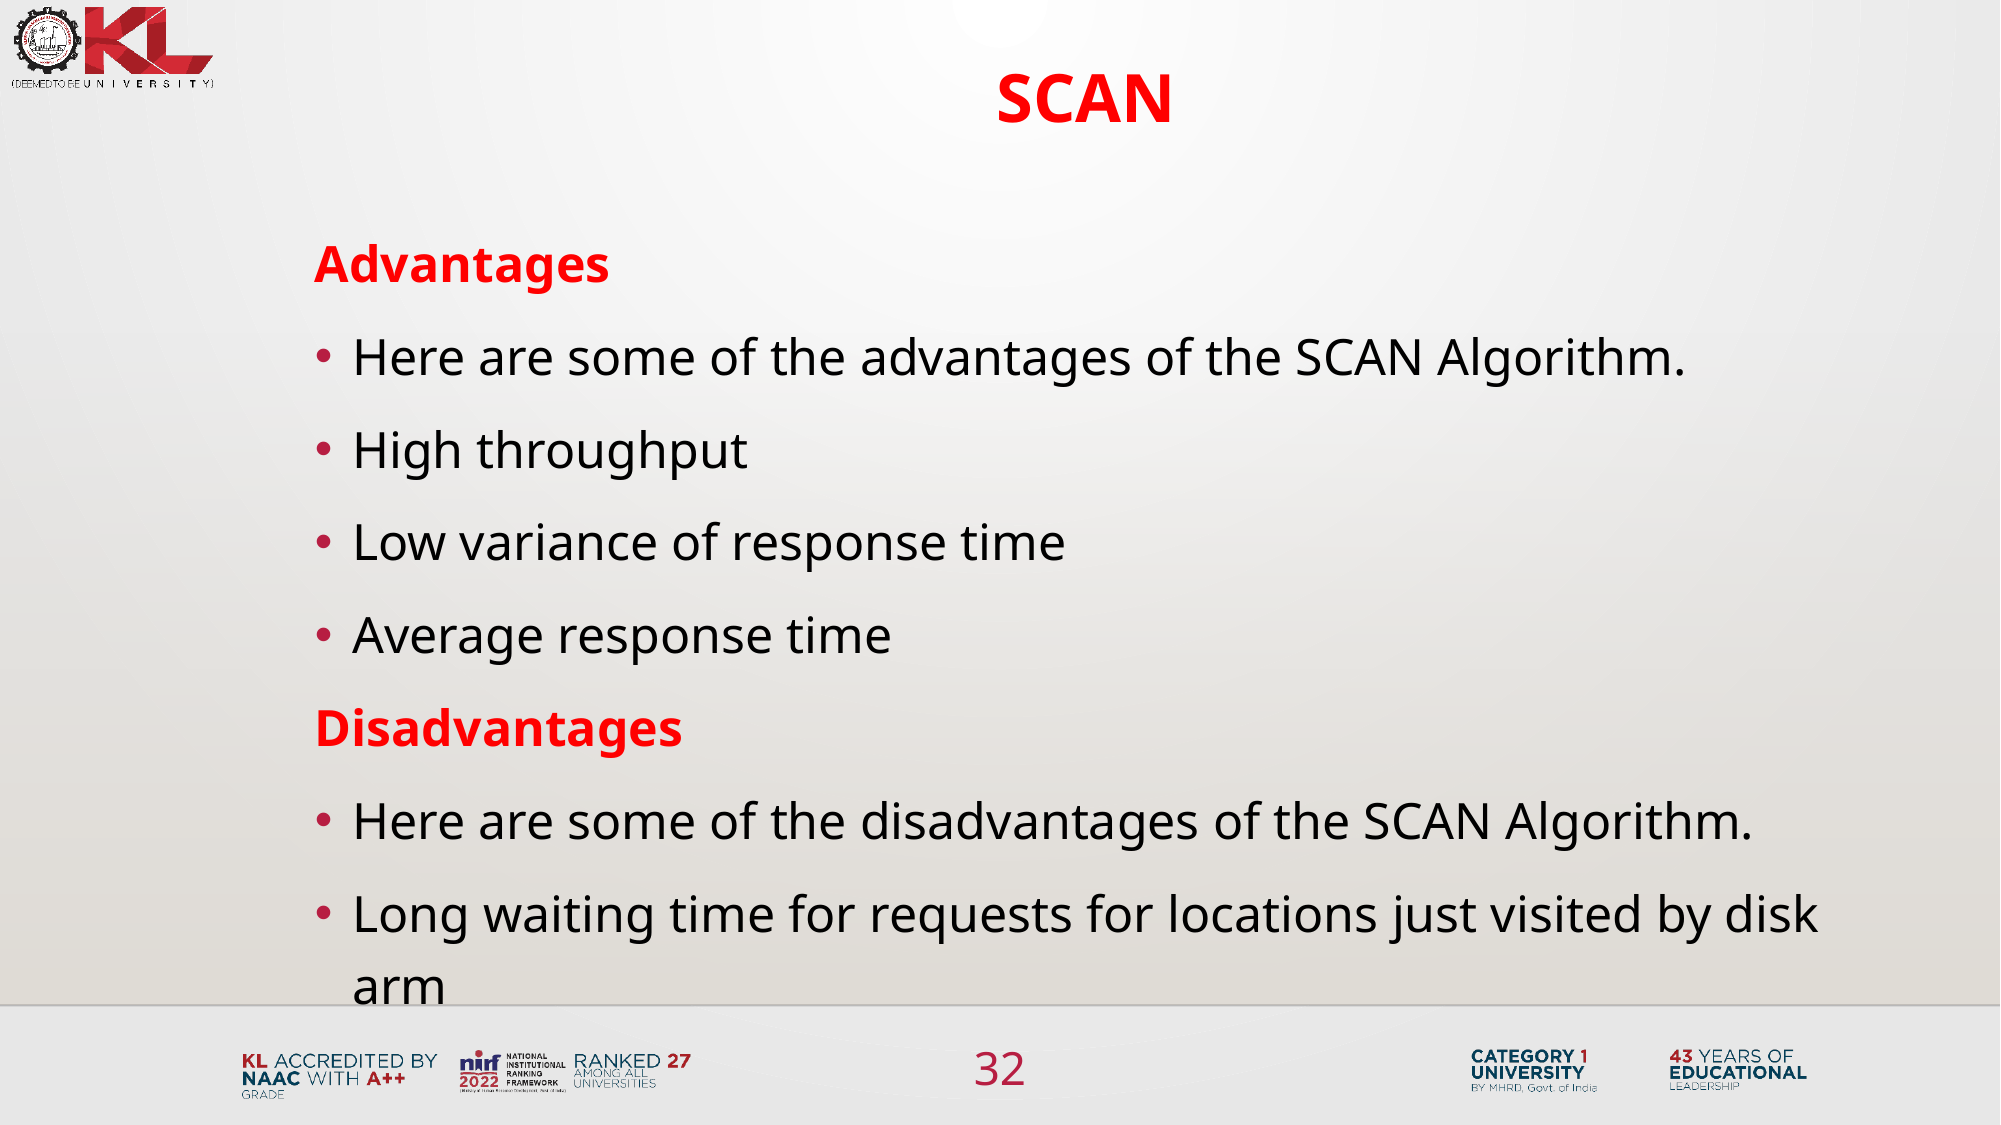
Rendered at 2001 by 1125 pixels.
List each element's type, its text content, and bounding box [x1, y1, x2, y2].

slide_number 32 [933, 1031, 1067, 1115]
picture [238, 1045, 299, 1103]
picture [291, 1075, 299, 1082]
text_box SCAN [982, 48, 1983, 144]
picture [12, 5, 213, 88]
list Advantages Here are some of the advantages of the SCAN Algorithm. High throughput Low variance of response time Average response time Disadvantages Here are some of the disadvantages of the SCAN Algorithm. Long waiting time for requests for locations just visited by disk arm [299, 212, 1876, 1113]
